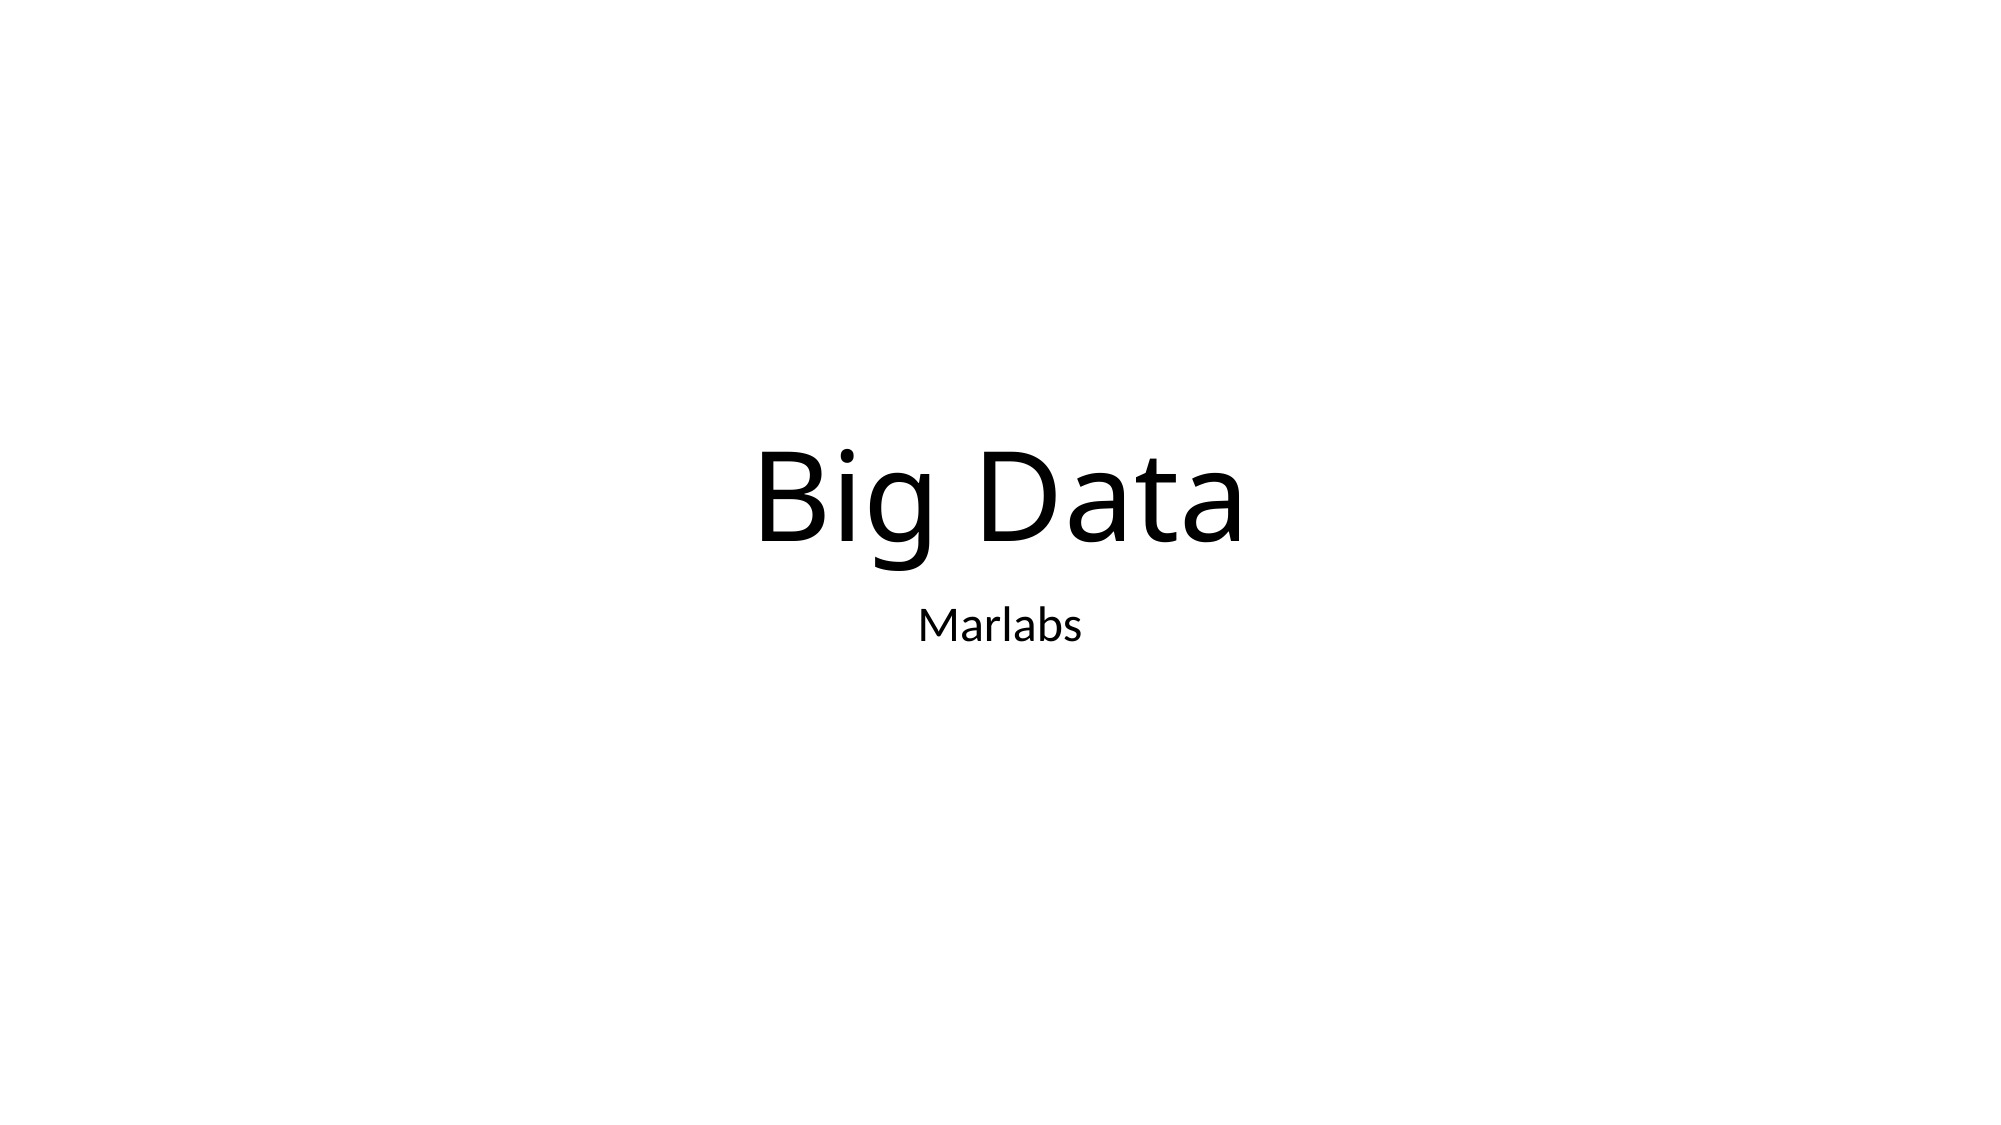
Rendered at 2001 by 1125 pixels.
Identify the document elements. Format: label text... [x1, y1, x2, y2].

title Big Data [249, 184, 1750, 576]
subtitle Marlabs [249, 590, 1750, 863]
